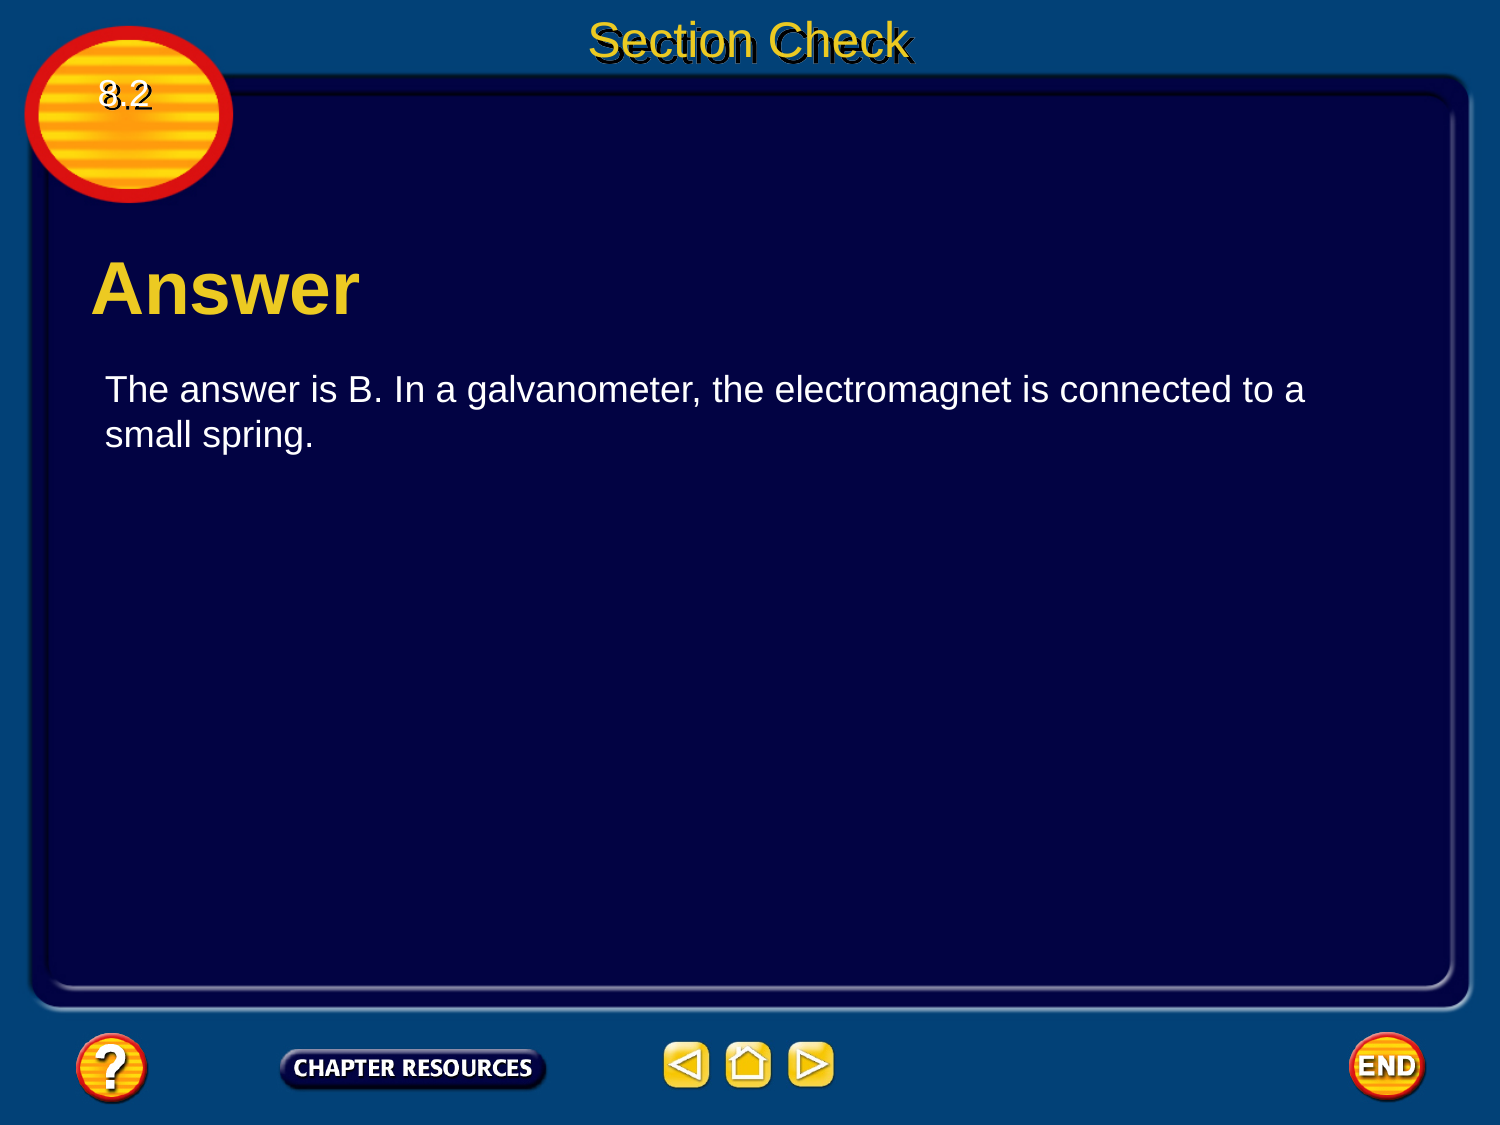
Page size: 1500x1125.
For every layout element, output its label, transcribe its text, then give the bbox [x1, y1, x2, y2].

text_box Answer [75, 242, 376, 339]
picture [0, 0, 1500, 1125]
text_box The answer is B. In a galvanometer, the electromagnet is connected to a small spring. [90, 357, 1326, 463]
text_box 8.2 [82, 61, 165, 121]
text_box Section Check [572, 0, 925, 75]
